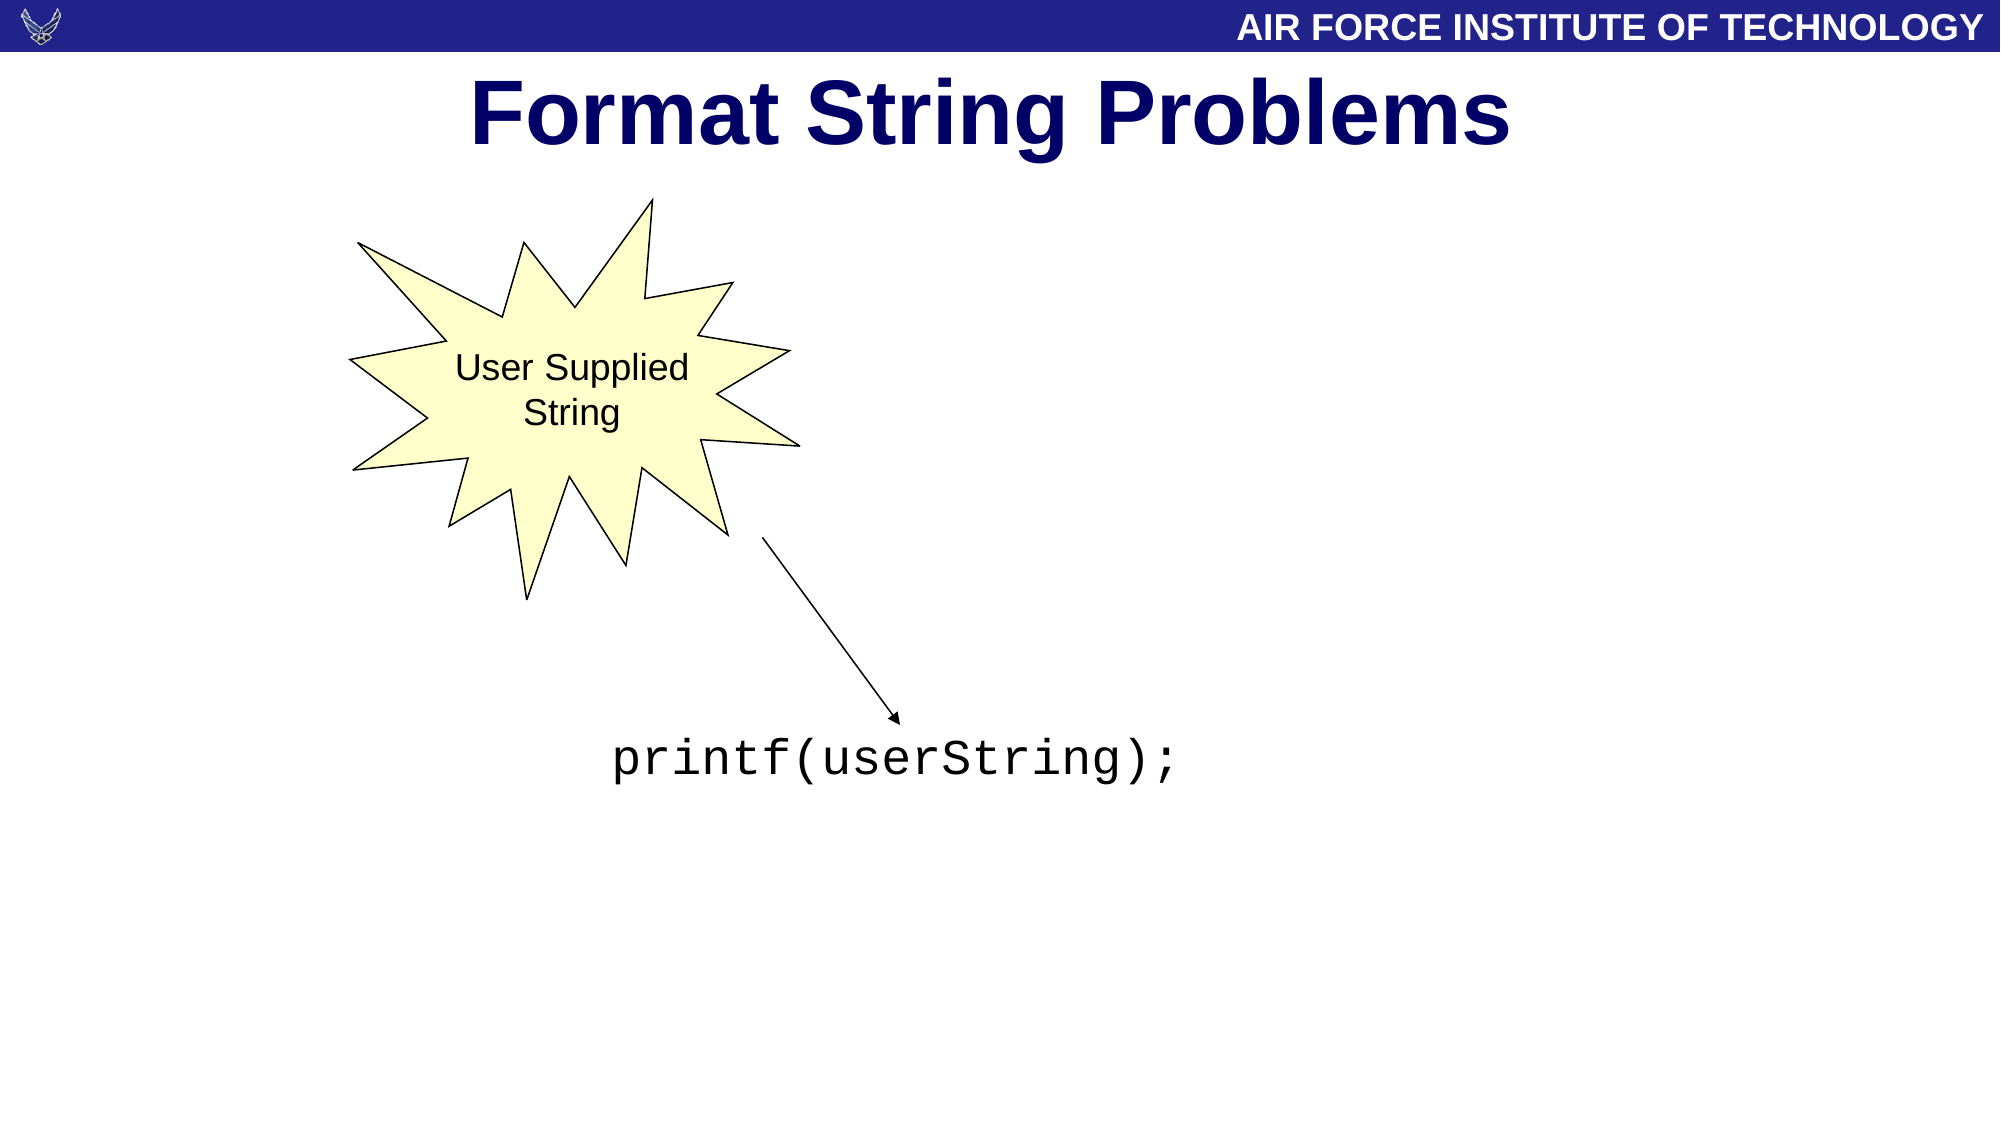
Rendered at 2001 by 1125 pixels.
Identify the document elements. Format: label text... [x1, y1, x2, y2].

text_box printf(userString); [596, 716, 1231, 818]
text_box User Supplied String [349, 200, 800, 601]
picture [21, 8, 61, 45]
title Format String Problems [83, 45, 1900, 233]
text_box [762, 537, 899, 716]
